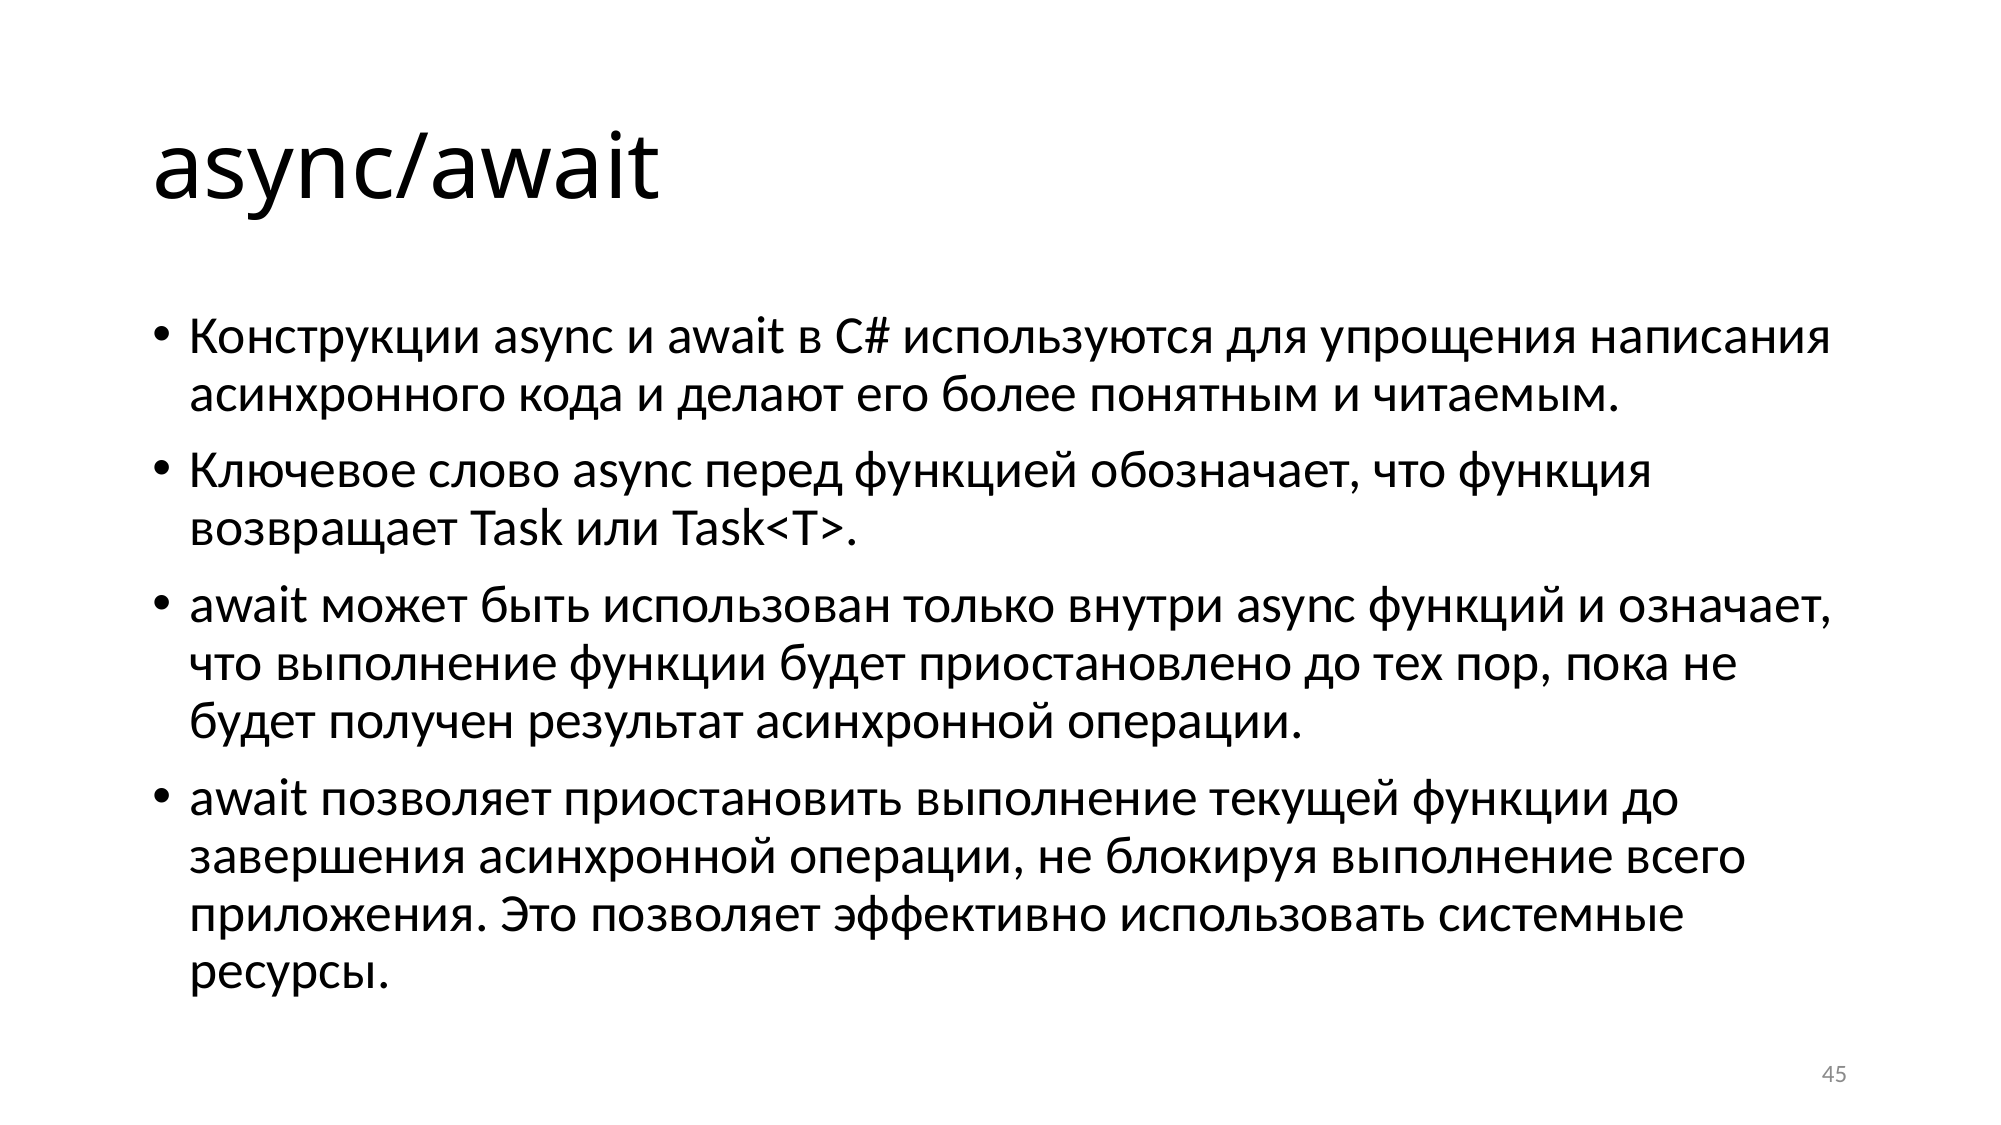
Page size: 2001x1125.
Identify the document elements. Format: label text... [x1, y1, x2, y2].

title async/await [137, 59, 1863, 278]
list Конструкции async и await в C# используются для упрощения написания асинхронного кода и делают его более понятным и читаемым. Ключевое слово async перед функцией обозначает, что функция возвращает Task или Task<T>. await может быть использован только внутри async функций и означает, что выполнение функции будет приостановлено до тех пор, пока не будет получен результат асинхронной операции. await позволяет приостановить выполнение текущей функции до завершения асинхронной операции, не блокируя выполнение всего приложения. Это позволяет эффективно использовать системные ресурсы. [137, 299, 1863, 1014]
slide_number 45 [1412, 1042, 1863, 1103]
